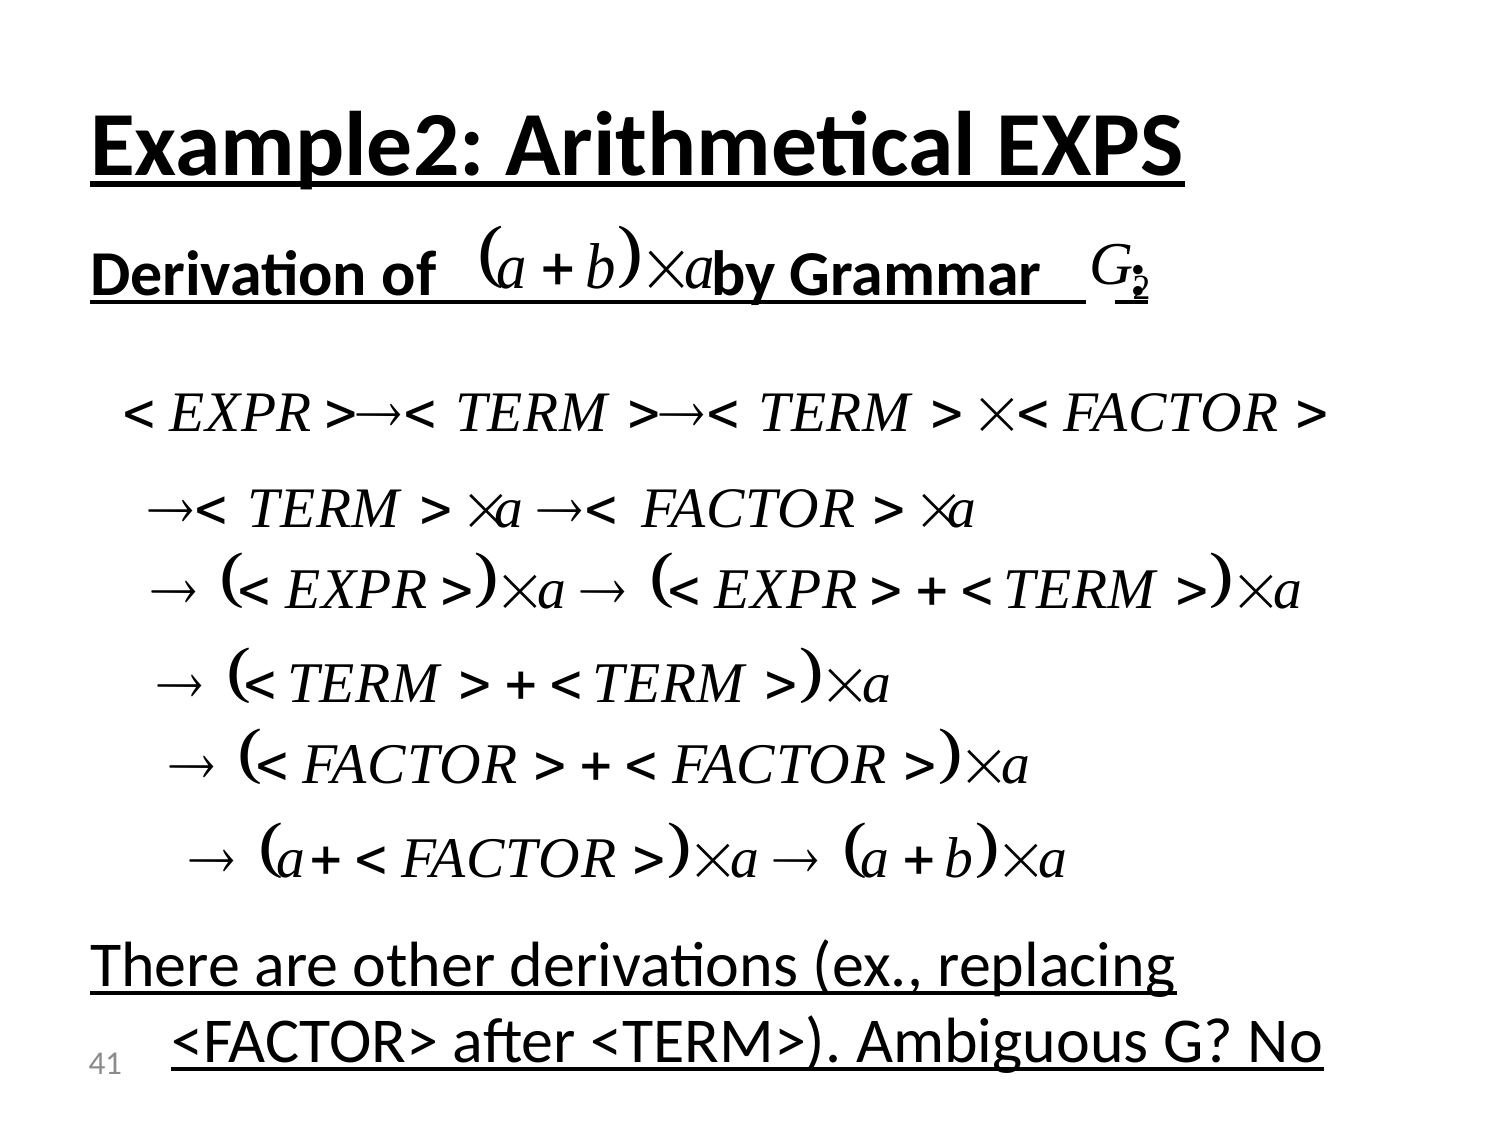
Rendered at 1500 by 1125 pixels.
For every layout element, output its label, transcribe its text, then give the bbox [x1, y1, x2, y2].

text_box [140, 474, 989, 543]
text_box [114, 378, 1337, 446]
list Derivation of by Grammar : There are other derivations (ex., replacing <FACTOR> after <TERM>). Ambiguous G? No [75, 223, 1459, 1092]
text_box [469, 223, 729, 316]
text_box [161, 726, 1044, 808]
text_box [143, 550, 1313, 633]
slide_number 41 [58, 1031, 409, 1092]
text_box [1081, 223, 1164, 311]
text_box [182, 820, 1079, 902]
title Example2: Arithmetical EXPS [75, 45, 1425, 233]
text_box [149, 644, 903, 727]
